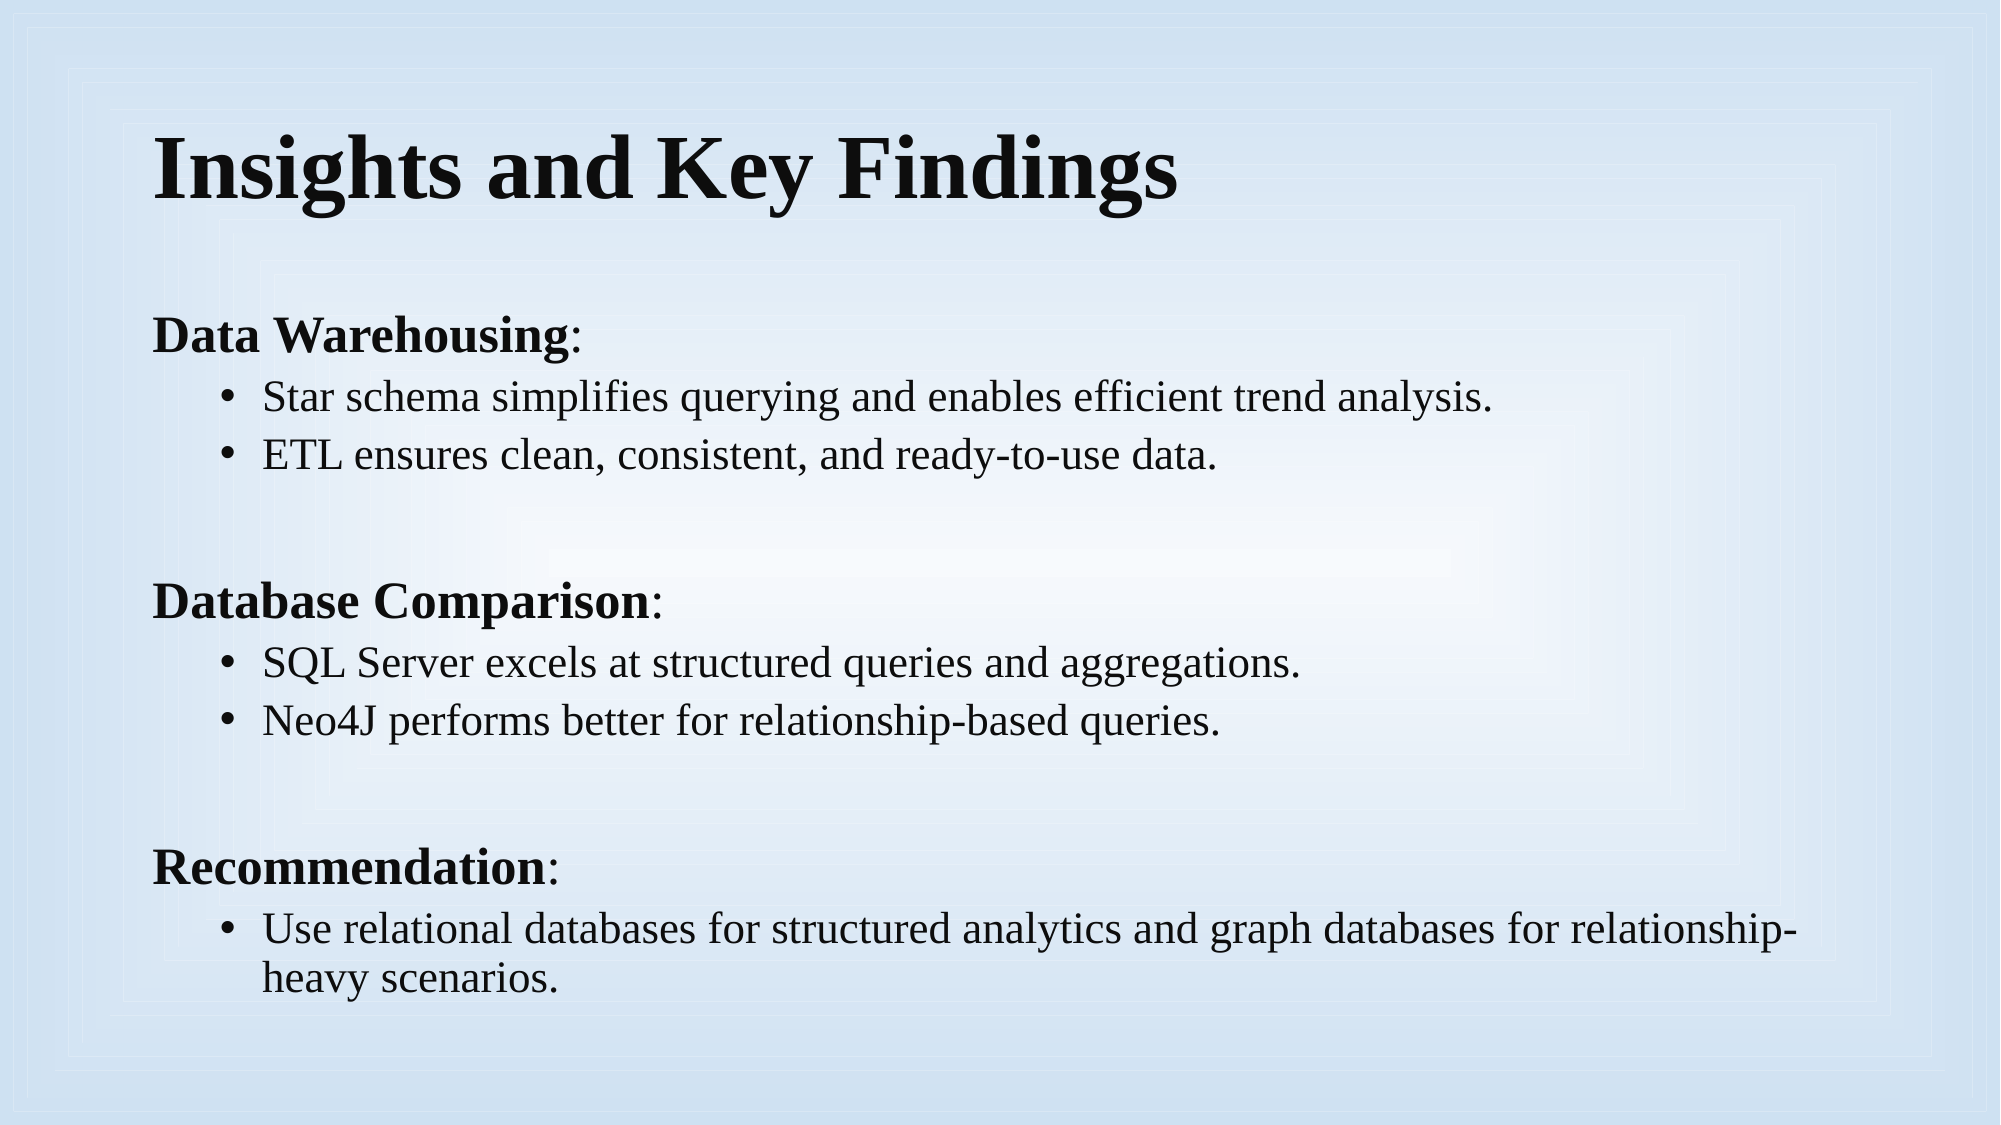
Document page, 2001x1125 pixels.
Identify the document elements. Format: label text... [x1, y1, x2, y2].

title Insights and Key Findings [137, 59, 1863, 278]
list Data Warehousing: Star schema simplifies querying and enables efficient trend analysis. ETL ensures clean, consistent, and ready-to-use data. Database Comparison: SQL Server excels at structured queries and aggregations. Neo4J performs better for relationship-based queries. Recommendation: Use relational databases for structured analytics and graph databases for relationship-heavy scenarios. [137, 299, 1863, 1014]
